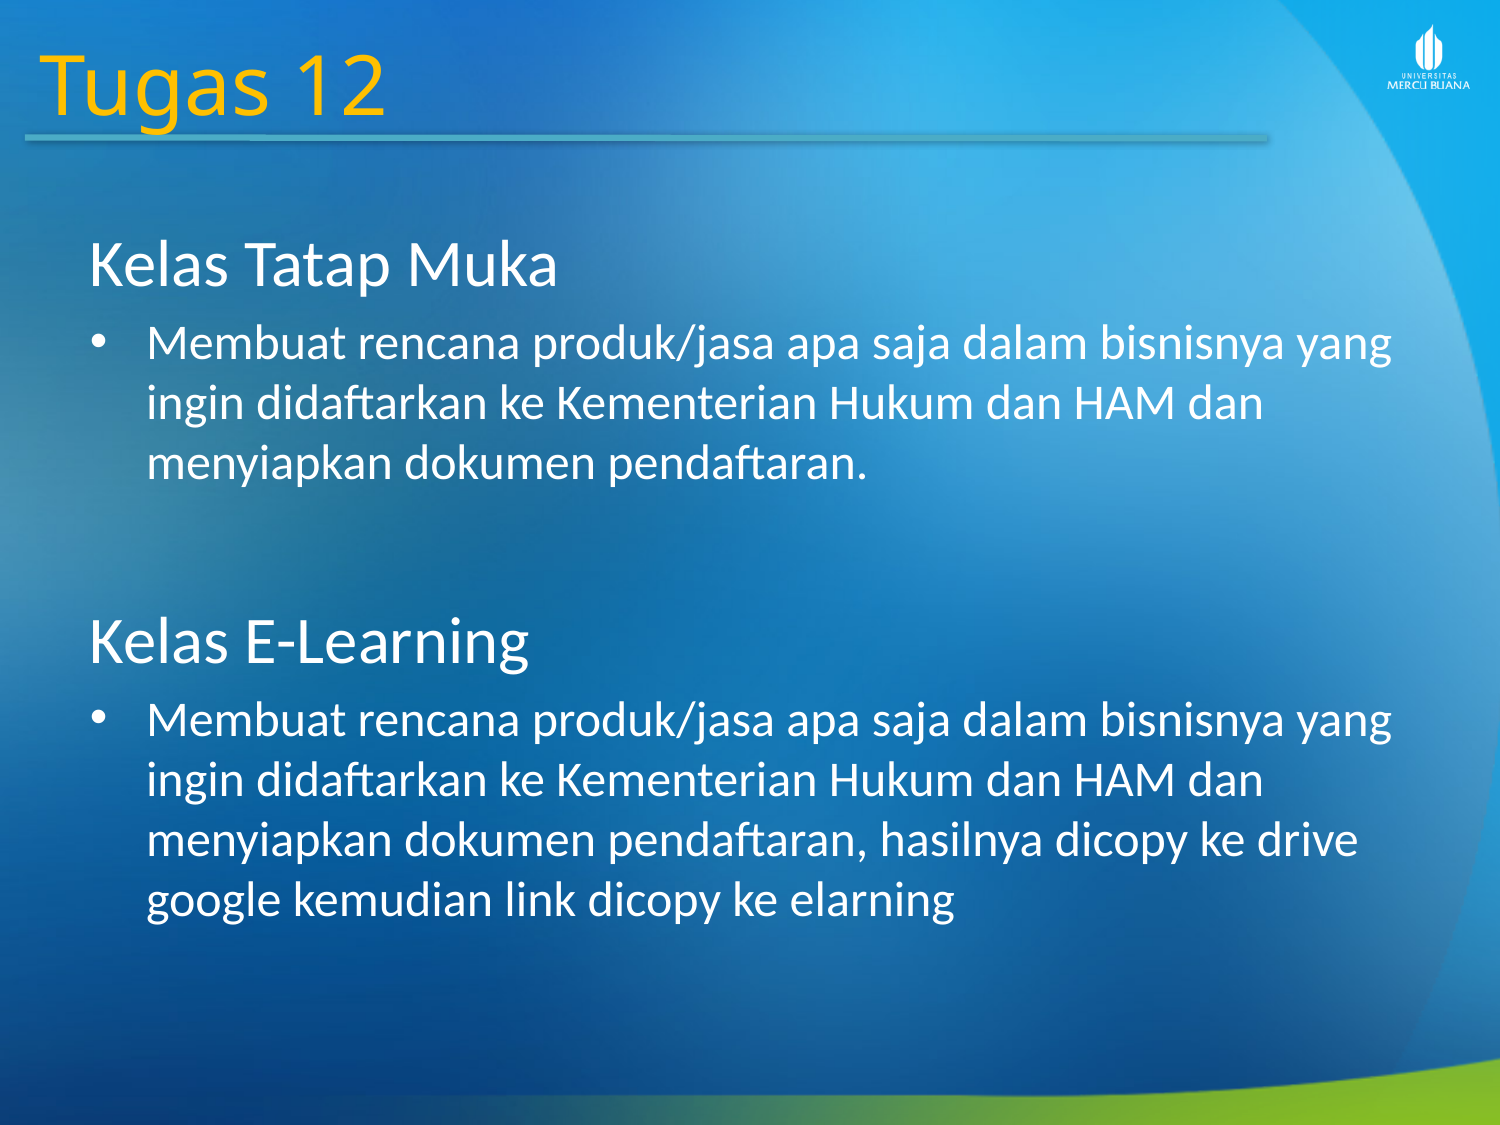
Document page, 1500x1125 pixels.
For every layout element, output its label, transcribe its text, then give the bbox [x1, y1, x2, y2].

list Tugas 12 [24, 24, 1213, 150]
picture [0, 0, 1500, 1125]
list Kelas Tatap Muka Membuat rencana produk/jasa apa saja dalam bisnisnya yang ingin didaftarkan ke Kementerian Hukum dan HAM dan menyiapkan dokumen pendaftaran. Kelas E-Learning Membuat rencana produk/jasa apa saja dalam bisnisnya yang ingin didaftarkan ke Kementerian Hukum dan HAM dan menyiapkan dokumen pendaftaran, hasilnya dicopy ke drive google kemudian link dicopy ke elarning [75, 212, 1438, 1000]
